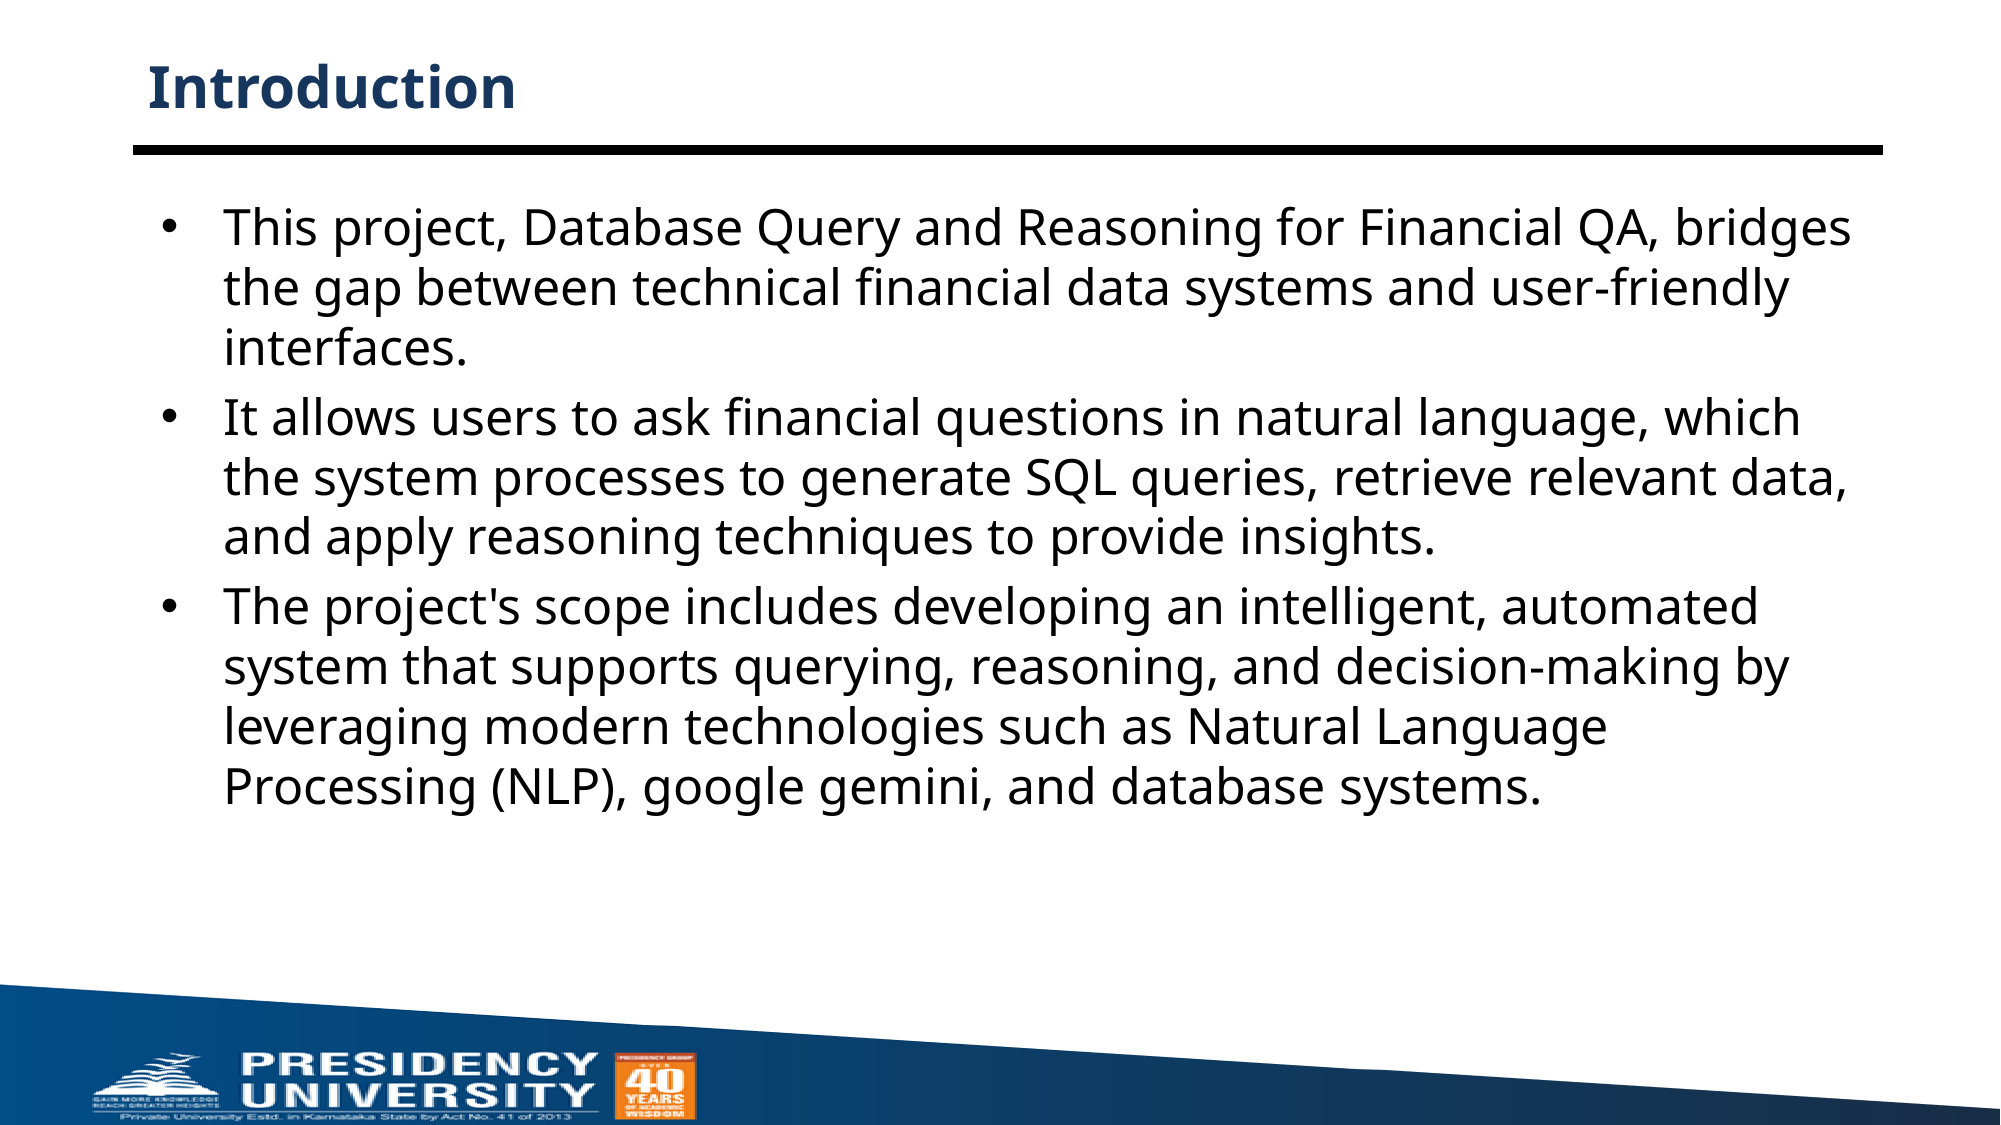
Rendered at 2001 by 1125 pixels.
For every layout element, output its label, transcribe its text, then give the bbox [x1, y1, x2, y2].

list This project, Database Query and Reasoning for Financial QA, bridges the gap between technical financial data systems and user-friendly interfaces. It allows users to ask financial questions in natural language, which the system processes to generate SQL queries, retrieve relevant data, and apply reasoning techniques to provide insights. The project's scope includes developing an intelligent, automated system that supports querying, reasoning, and decision-making by leveraging modern technologies such as Natural Language Processing (NLP), google gemini, and database systems. [133, 187, 1884, 1000]
picture [0, 982, 2000, 1125]
title Introduction [133, 45, 1884, 125]
